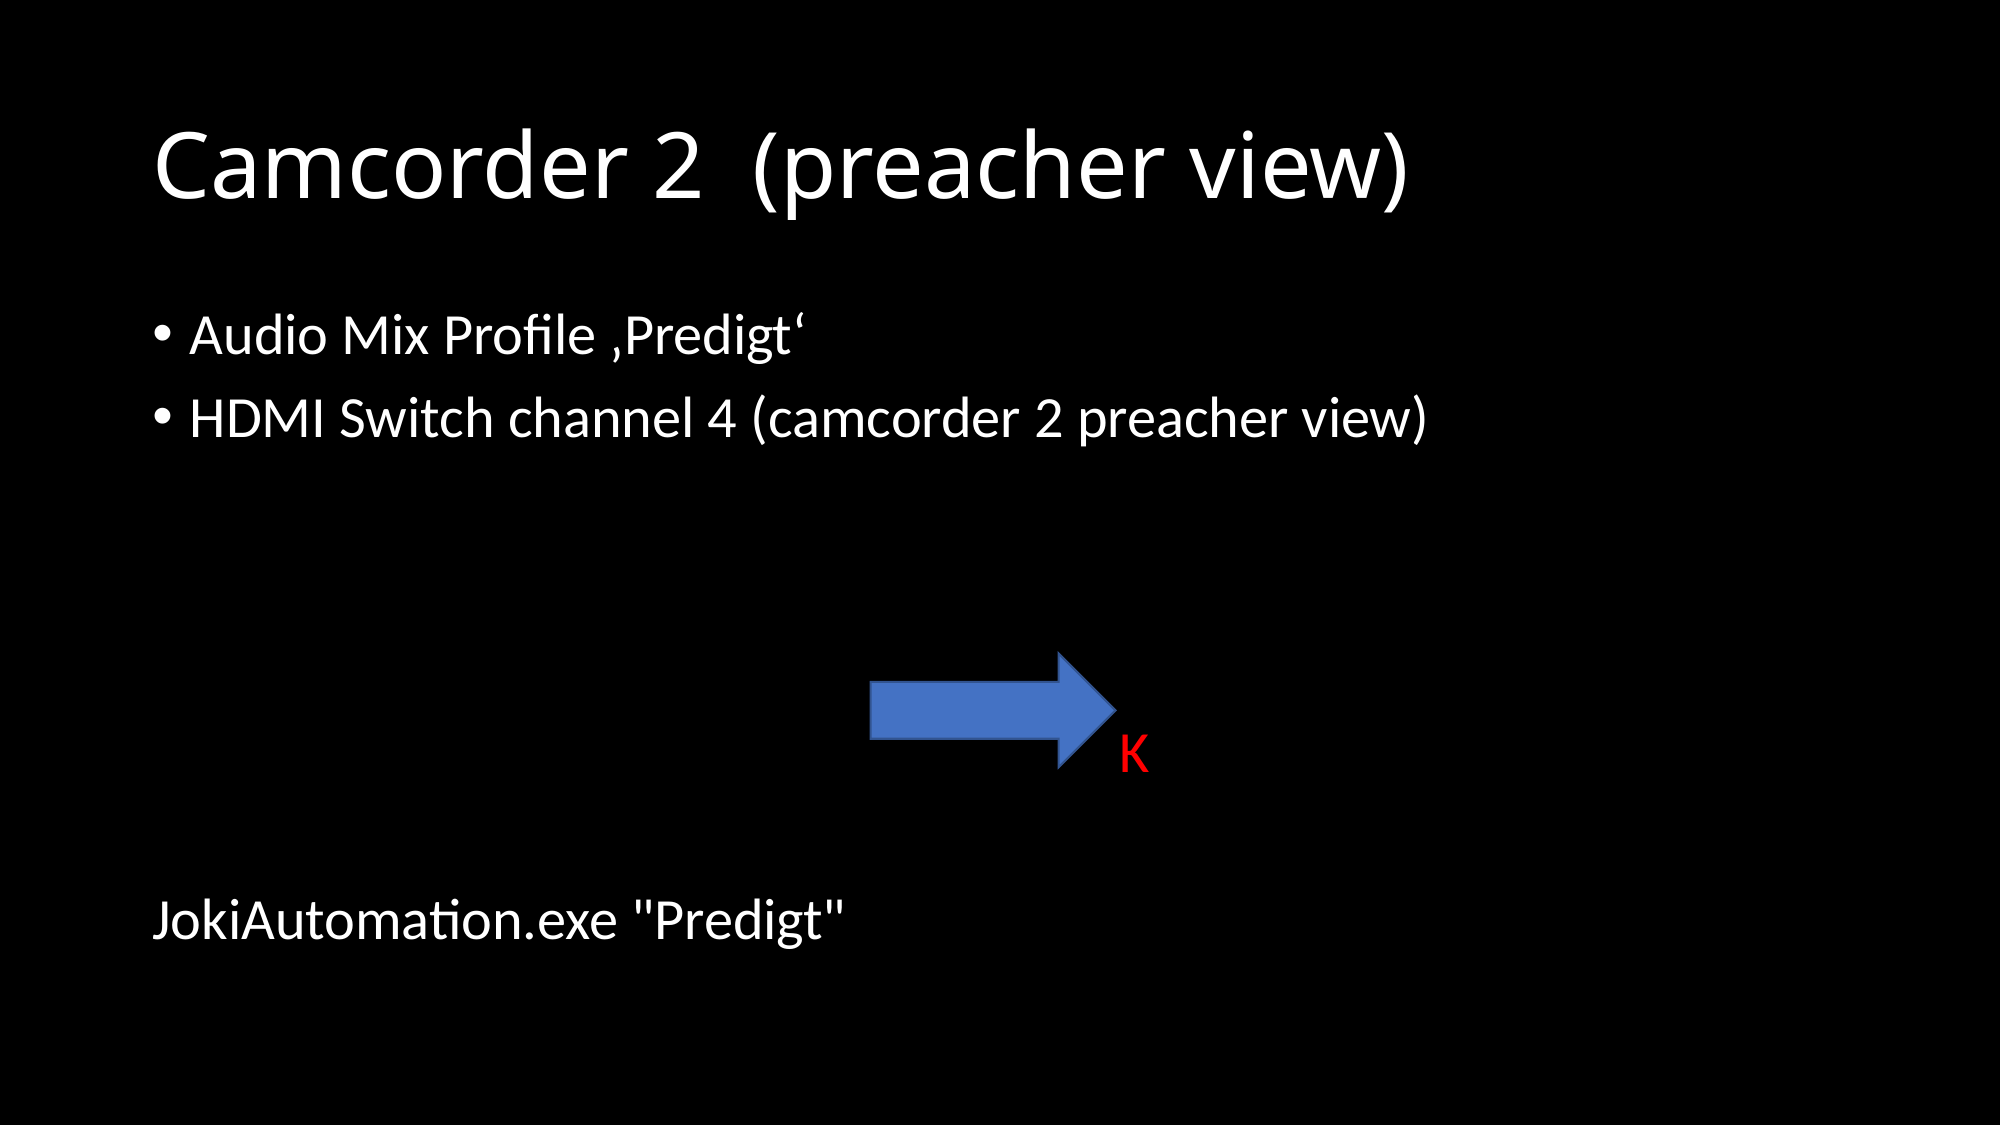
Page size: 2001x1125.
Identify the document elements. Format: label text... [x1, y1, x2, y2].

title Camcorder 2 (preacher view) [137, 59, 1863, 278]
list Audio Mix Profile ‚Predigt‘ HDMI Switch channel 4 (camcorder 2 preacher view) K JokiAutomation.exe "Predigt" [137, 296, 1863, 1011]
text_box [869, 650, 1117, 770]
